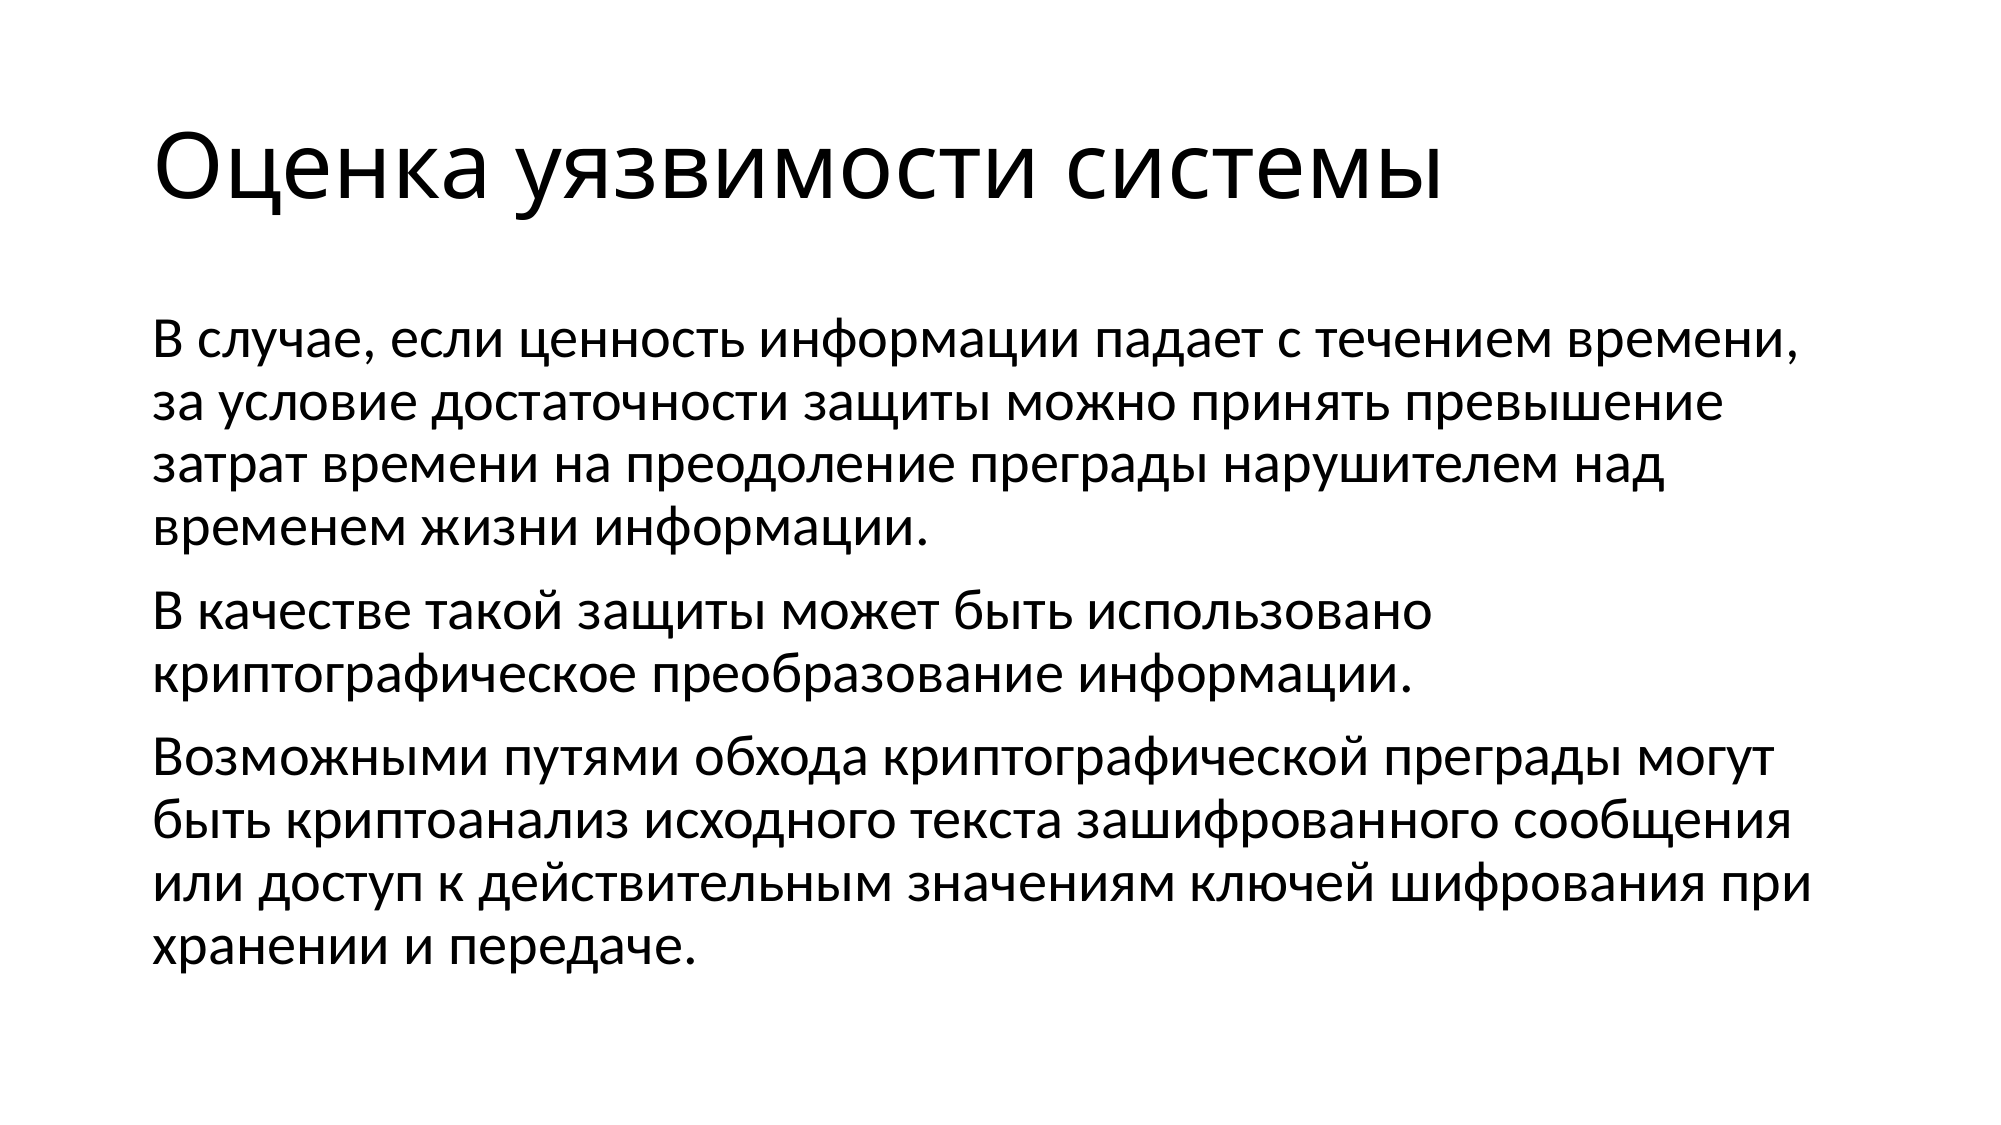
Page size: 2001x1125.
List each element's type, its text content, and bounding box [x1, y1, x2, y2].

title Оценка уязвимости системы [137, 59, 1863, 278]
list В случае, если ценность информации падает с течением времени, за условие достаточности защиты можно принять превышение затрат времени на преодоление преграды нарушителем над временем жизни информации. В качестве такой защиты может быть использовано криптографическое преобразование информации. Возможными путями обхода криптографической преграды могут быть криптоанализ исходного текста зашифрованного сообщения или доступ к действительным значениям ключей шифрования при хранении и передаче. [137, 299, 1863, 1014]
